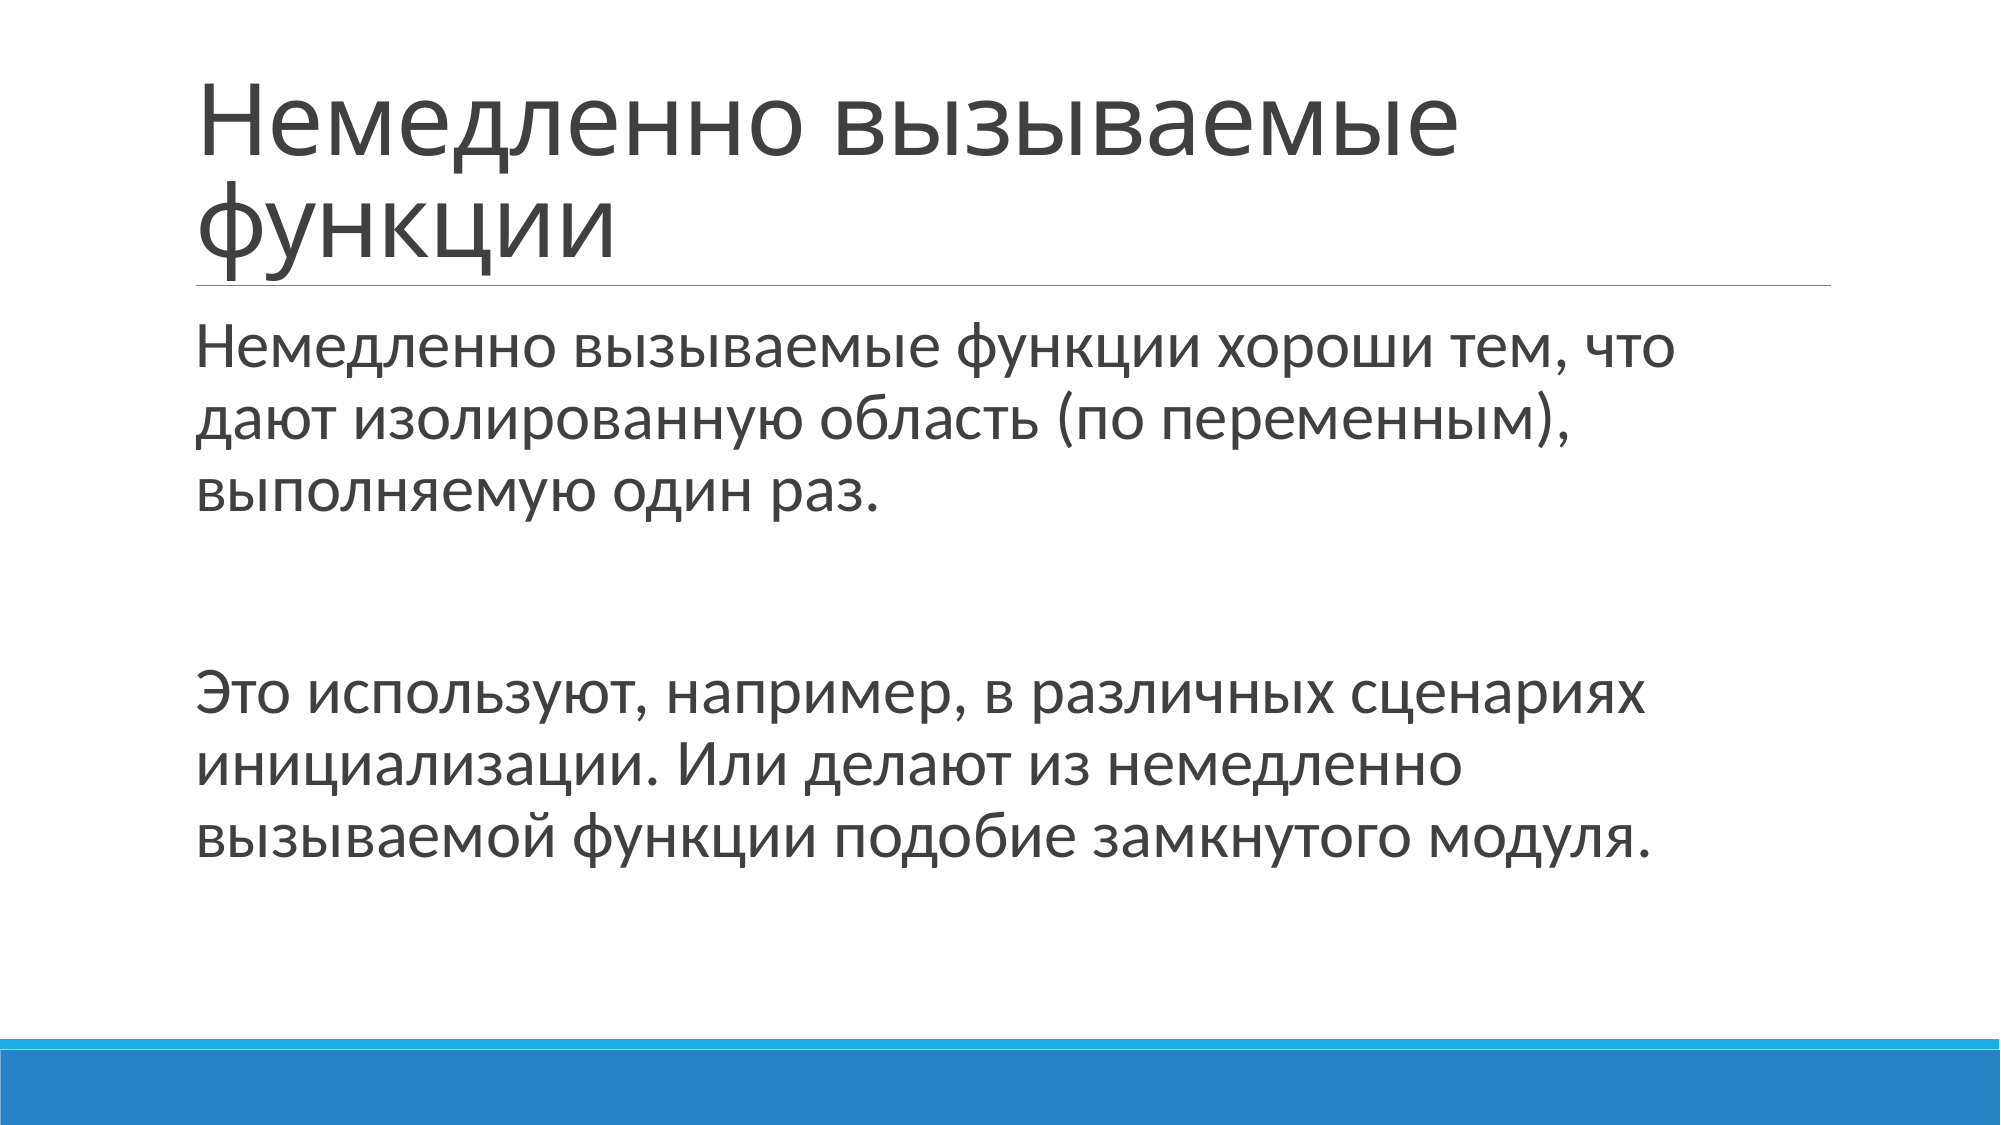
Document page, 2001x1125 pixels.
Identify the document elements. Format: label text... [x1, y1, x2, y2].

title Немедленно вызываемые функции [180, 47, 1830, 285]
list Немедленно вызываемые функции хороши тем, что дают изолированную область (по переменным), выполняемую один раз. Это используют, например, в различных сценариях инициализации. Или делают из немедленно вызываемой функции подобие замкнутого модуля. [180, 302, 1790, 1023]
